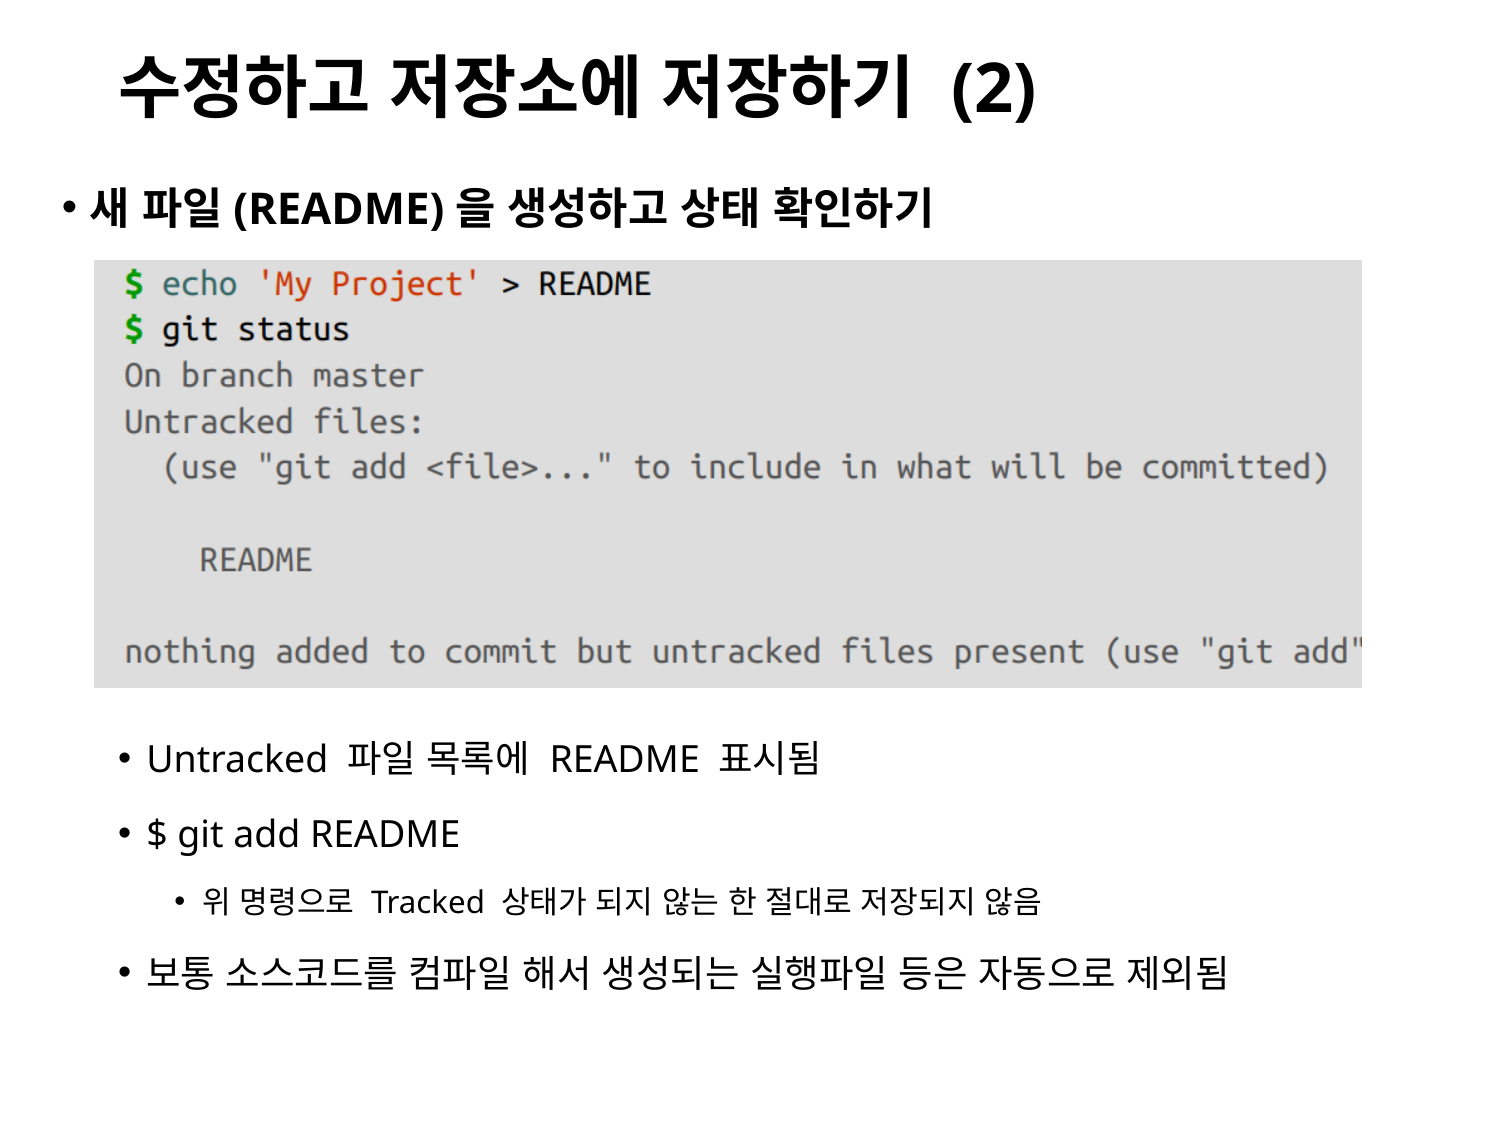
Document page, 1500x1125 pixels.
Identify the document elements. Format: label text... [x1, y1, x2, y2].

title 수정하고 저장소에 저장하기 (2) [103, 33, 1397, 146]
list 새 파일(README)을 생성하고 상태 확인하기 Untracked 파일 목록에 README 표시됨 $ git add README 위 명령으로 Tracked 상태가 되지 않는 한 절대로 저장되지 않음 보통 소스코드를 컴파일 해서 생성되는 실행파일 등은 자동으로 제외됨 [46, 146, 1470, 1104]
picture [94, 260, 1362, 688]
